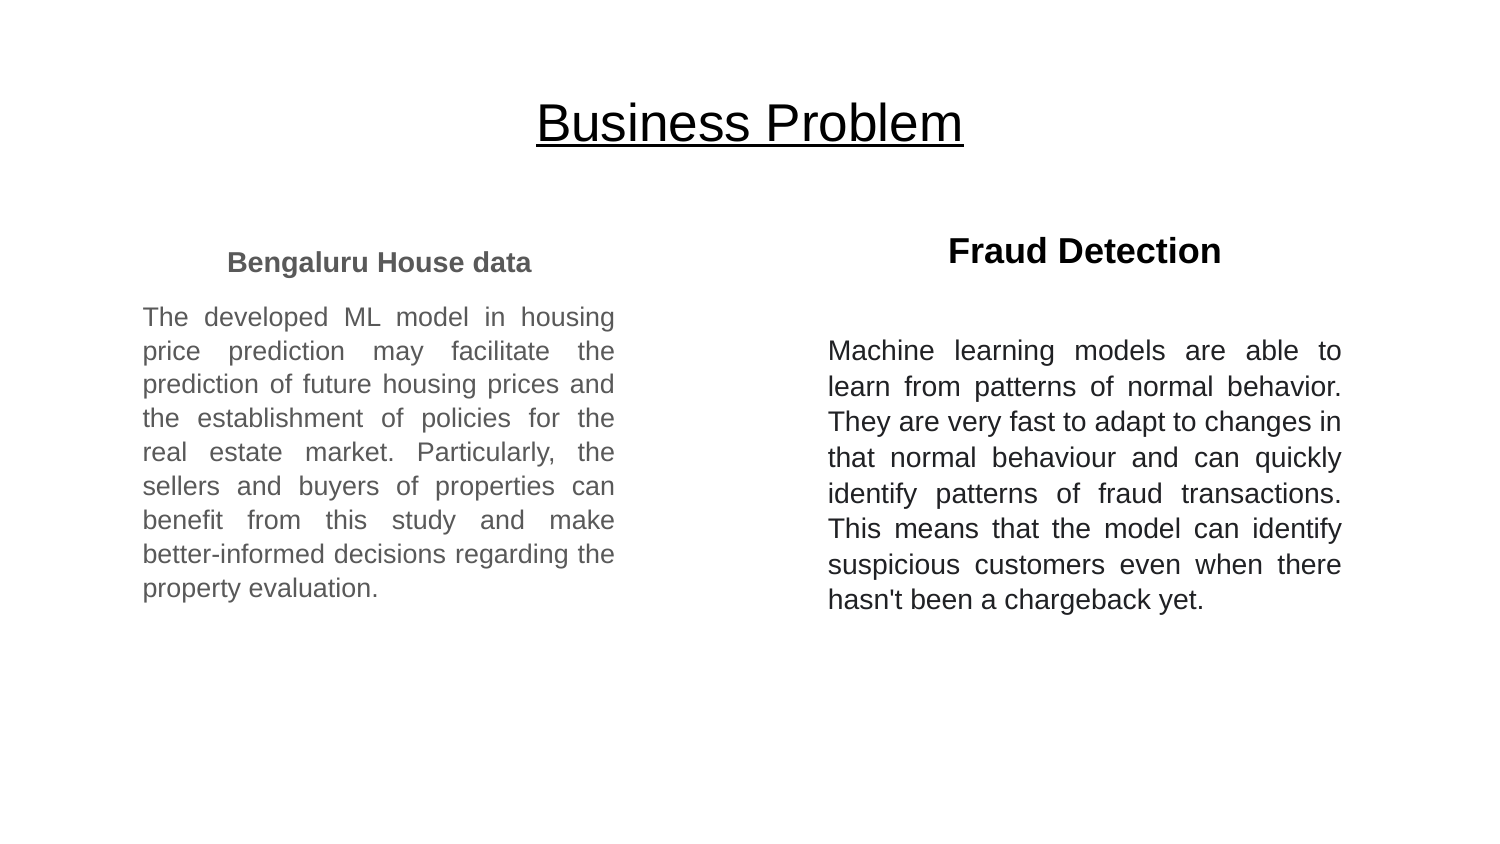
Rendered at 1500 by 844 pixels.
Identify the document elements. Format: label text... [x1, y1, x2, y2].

list Bengaluru House data The developed ML model in housing price prediction may facilitate the prediction of future housing prices and the establishment of policies for the real estate market. Particularly, the sellers and buyers of properties can benefit from this study and make better-informed decisions regarding the property evaluation. [127, 223, 632, 621]
list Fraud Detection Machine learning models are able to learn from patterns of normal behavior. They are very fast to adapt to changes in that normal behaviour and can quickly identify patterns of fraud transactions. This means that the model can identify suspicious customers even when there hasn't been a chargeback yet. [812, 213, 1358, 644]
title Business Problem [51, 72, 1449, 167]
